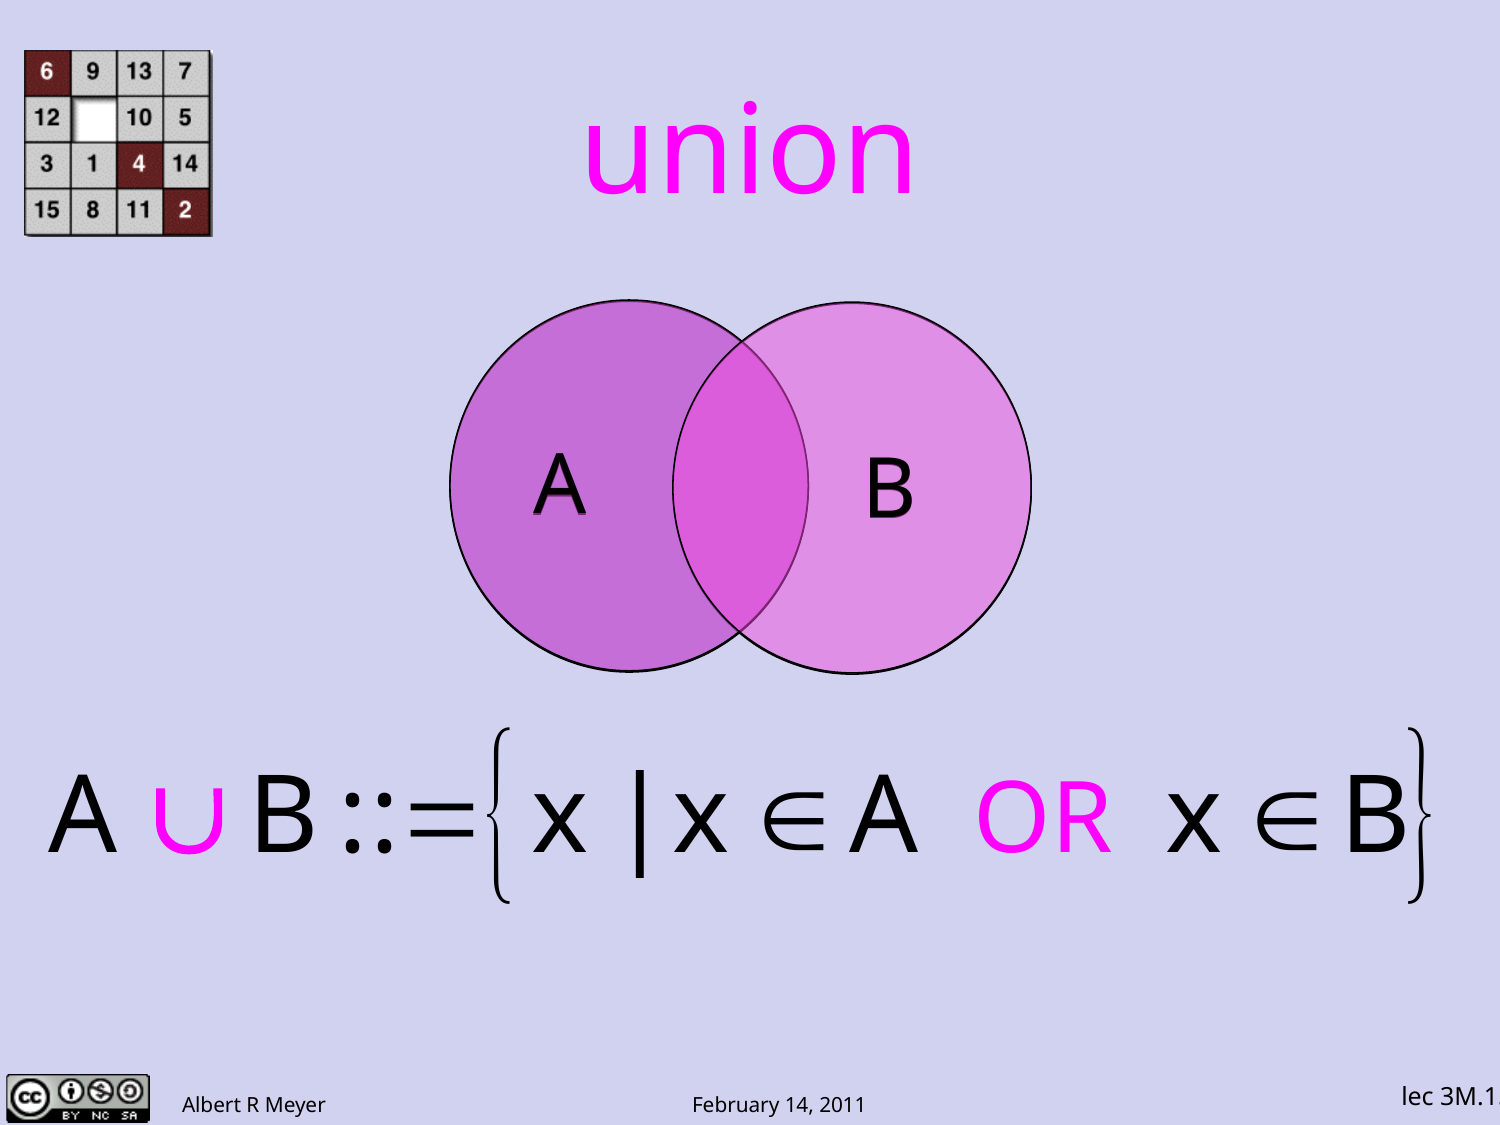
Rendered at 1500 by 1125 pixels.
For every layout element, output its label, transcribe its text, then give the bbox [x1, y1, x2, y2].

title union [314, 56, 1186, 231]
picture [6, 1074, 150, 1123]
picture [24, 50, 213, 237]
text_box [36, 726, 1470, 925]
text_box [449, 299, 1032, 674]
